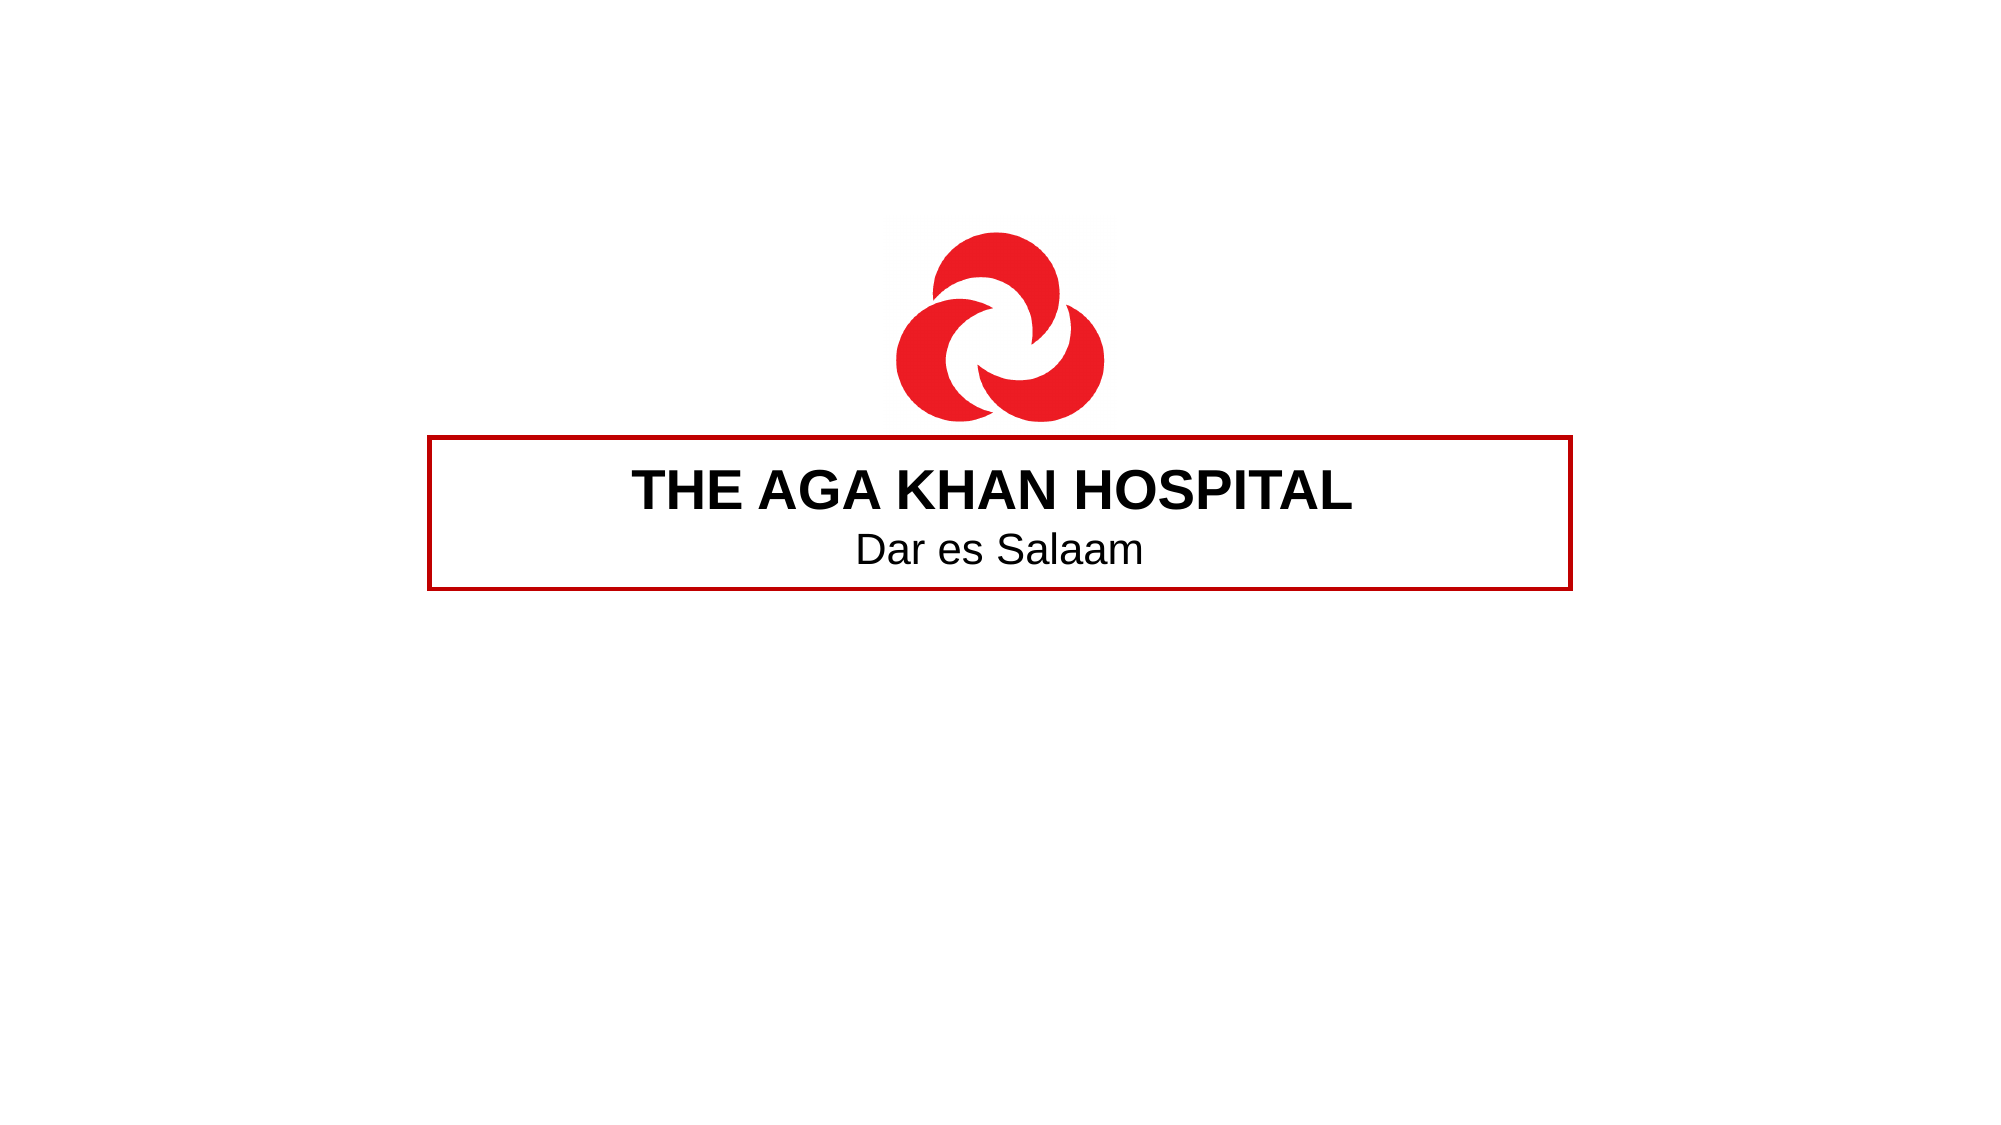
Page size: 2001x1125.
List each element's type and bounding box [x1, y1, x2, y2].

text_box [429, 215, 1571, 590]
